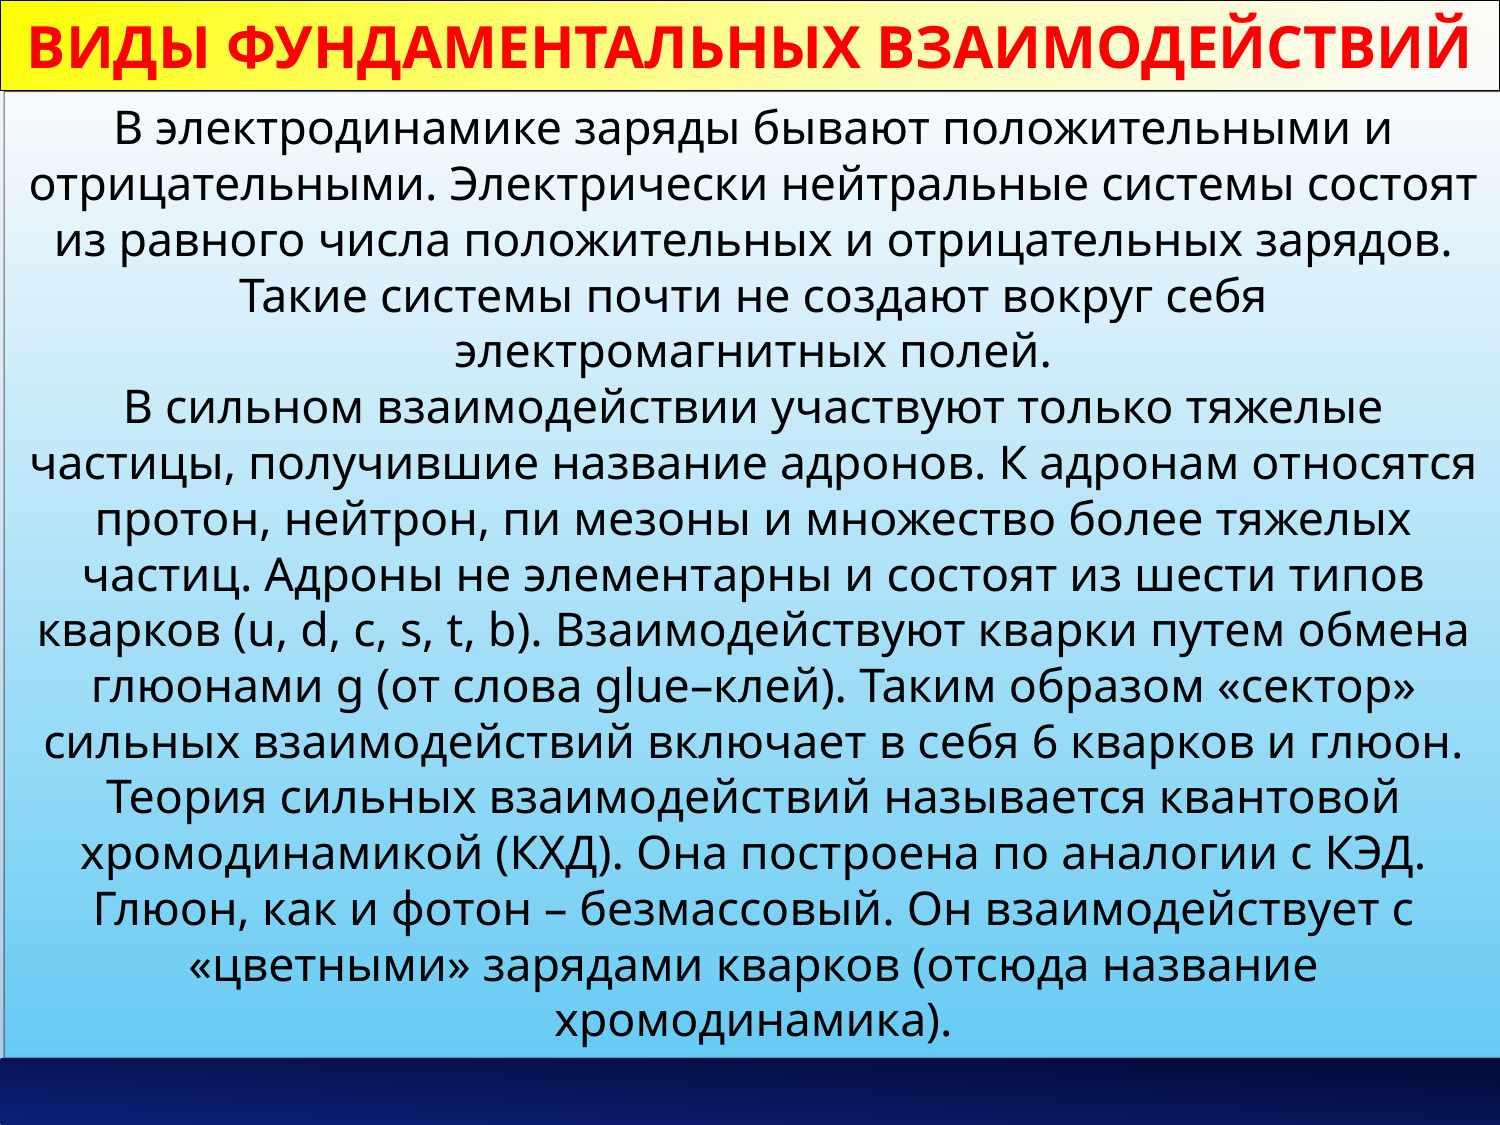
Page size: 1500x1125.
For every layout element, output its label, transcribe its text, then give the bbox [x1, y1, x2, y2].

text_box [0, 1058, 1500, 1125]
subtitle В электродинамике заряды бывают положительными и отрицательными. Электрически нейтральные системы состоят из равного числа положительных и отрицательных зарядов. Такие системы почти не создают вокруг себя электромагнитных полей. В сильном взаимодействии участвуют только тяжелые частицы, получившие название адронов. К адронам относятся протон, нейтрон, пи мезоны и множество более тяжелых частиц. Адроны не элементарны и состоят из шести типов кварков (u, d, c, s, t, b). Взаимодействуют кварки путем обмена глюонами g (от слова glue–клей). Таким образом «сектор» сильных взаимодействий включает в себя 6 кварков и глюон. Теория сильных взаимодействий называется квантовой хромодинамикой (КХД). Она построена по аналогии с КЭД. Глюон, как и фотон – безмассовый. Он взаимодействует с «цветными» зарядами кварков (отсюда название хромодинамика). [3, 91, 1500, 1057]
title Виды фундаментальных взаимодействий [0, 0, 1500, 91]
